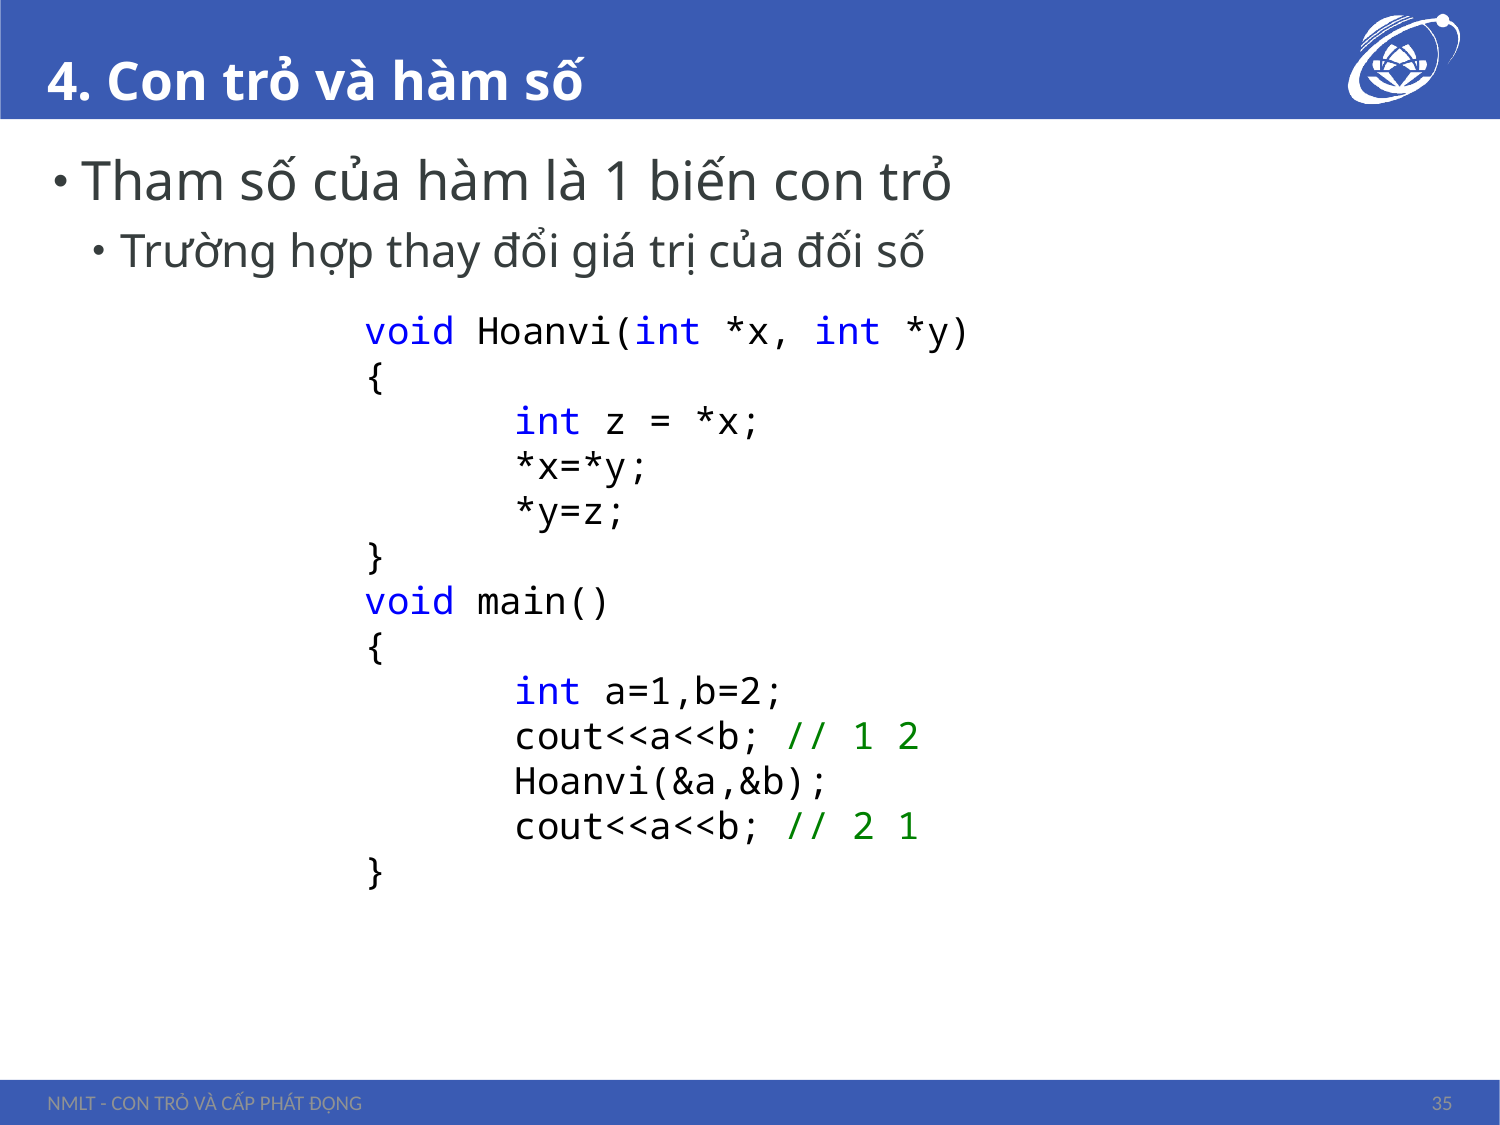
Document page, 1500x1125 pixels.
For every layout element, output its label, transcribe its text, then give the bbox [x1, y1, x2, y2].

text_box void Hoanvi(int *x, int *y) { int z = *x; *x=*y; *y=z; } void main() { int a=1,b=2; cout<<a<<b; // 1 2 Hoanvi(&a,&b); cout<<a<<b; // 2 1 } [349, 299, 1100, 945]
list Tham số của hàm là 1 biến con trỏ Trường hợp thay đổi giá trị của đối số [32, 146, 1468, 1054]
slide_number 35 [1388, 1083, 1468, 1122]
title 4. Con trỏ và hàm số [32, 0, 1468, 120]
footer NMLT - Con trỏ và cấp phát động [32, 1083, 1271, 1122]
